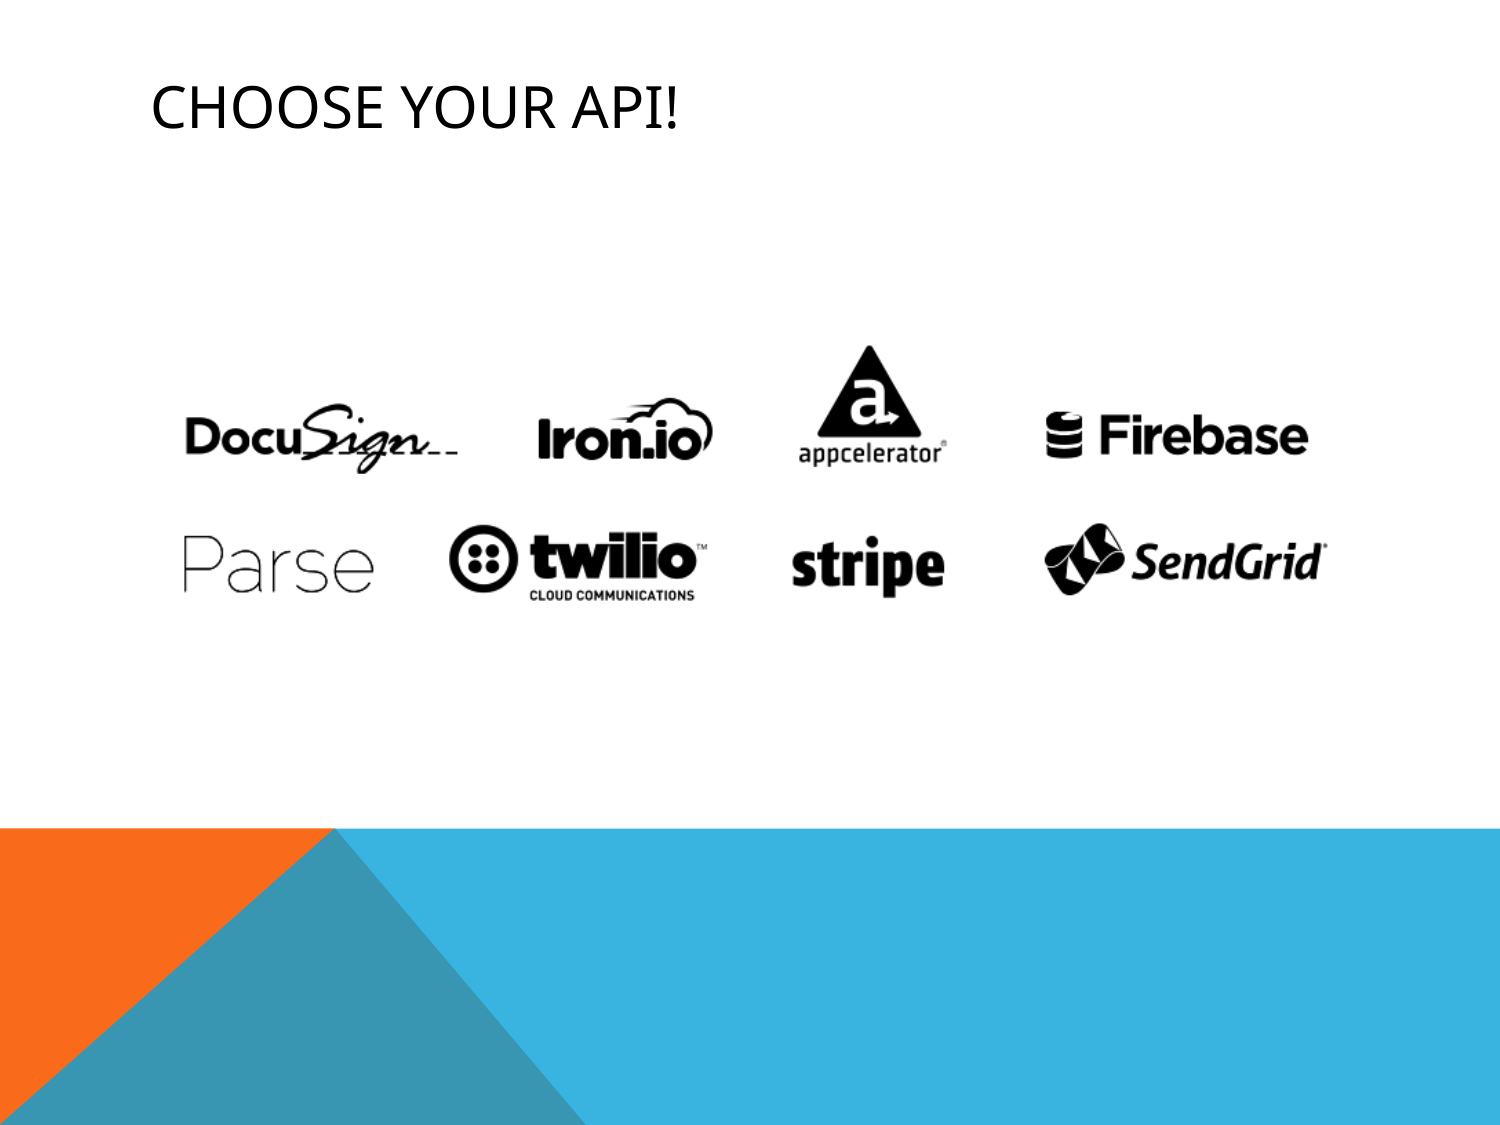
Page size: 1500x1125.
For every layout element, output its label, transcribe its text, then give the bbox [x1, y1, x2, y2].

title Choose your api! [135, 60, 1369, 150]
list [134, 180, 1369, 768]
